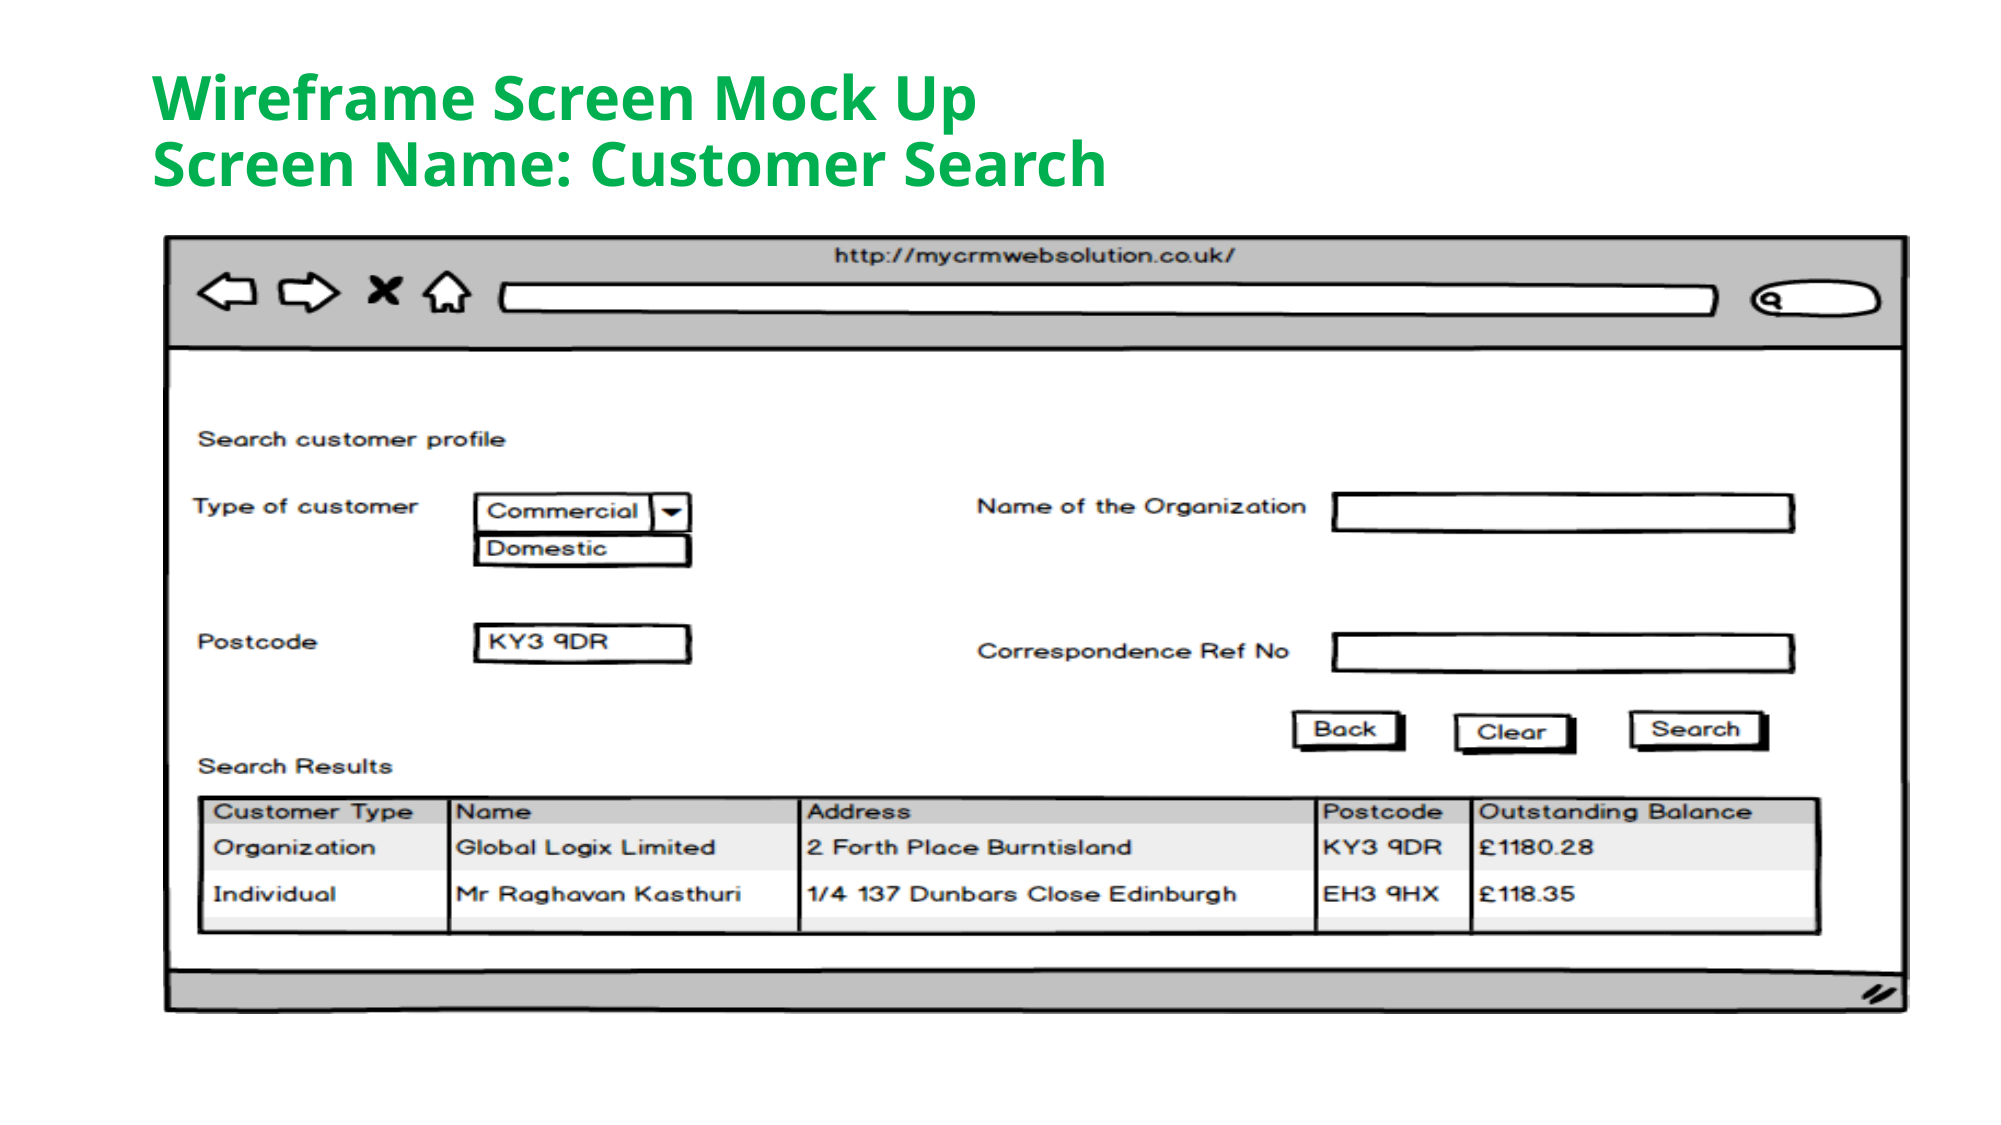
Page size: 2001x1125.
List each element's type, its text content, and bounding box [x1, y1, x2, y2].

title Wireframe Screen Mock Up Screen Name: Customer Search [137, 59, 1863, 208]
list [163, 235, 1910, 1014]
